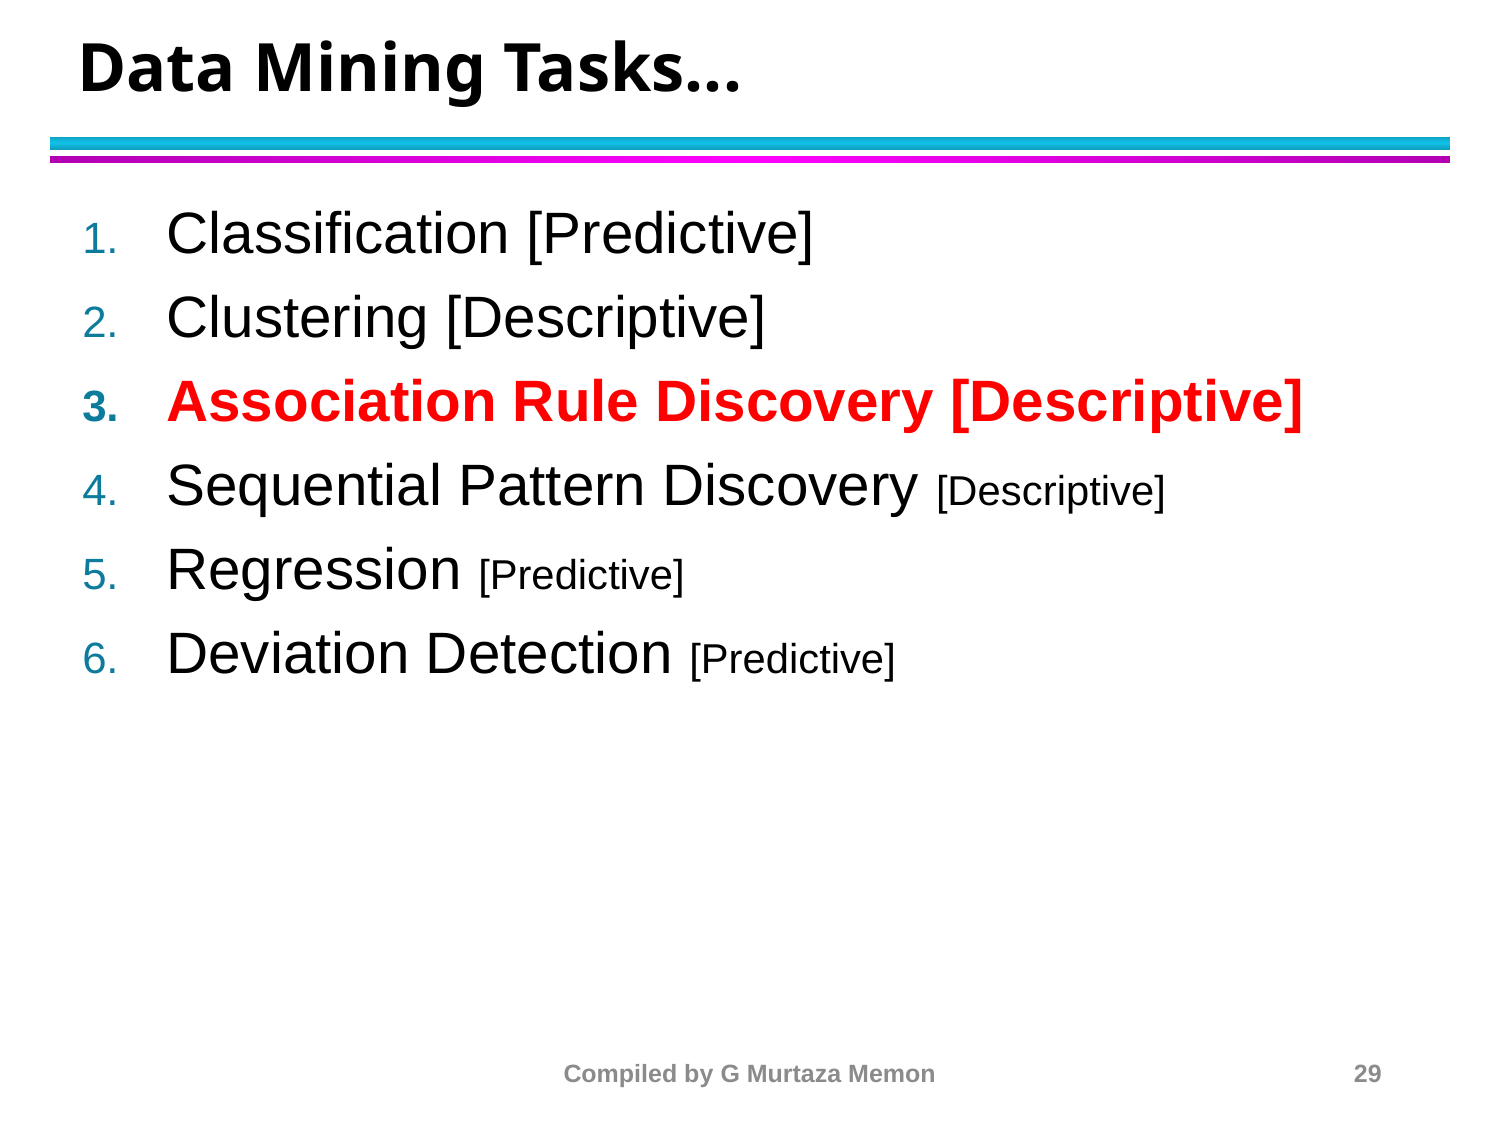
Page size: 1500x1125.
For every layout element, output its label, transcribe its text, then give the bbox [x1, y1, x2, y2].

title Data Mining Tasks... [62, 24, 1421, 113]
slide_number 29 [1059, 1042, 1397, 1103]
footer Compiled by G Murtaza Memon [496, 1042, 1004, 1103]
list Classification [Predictive] Clustering [Descriptive] Association Rule Discovery [Descriptive] Sequential Pattern Discovery [Descriptive] Regression [Predictive] Deviation Detection [Predictive] [67, 187, 1432, 1038]
